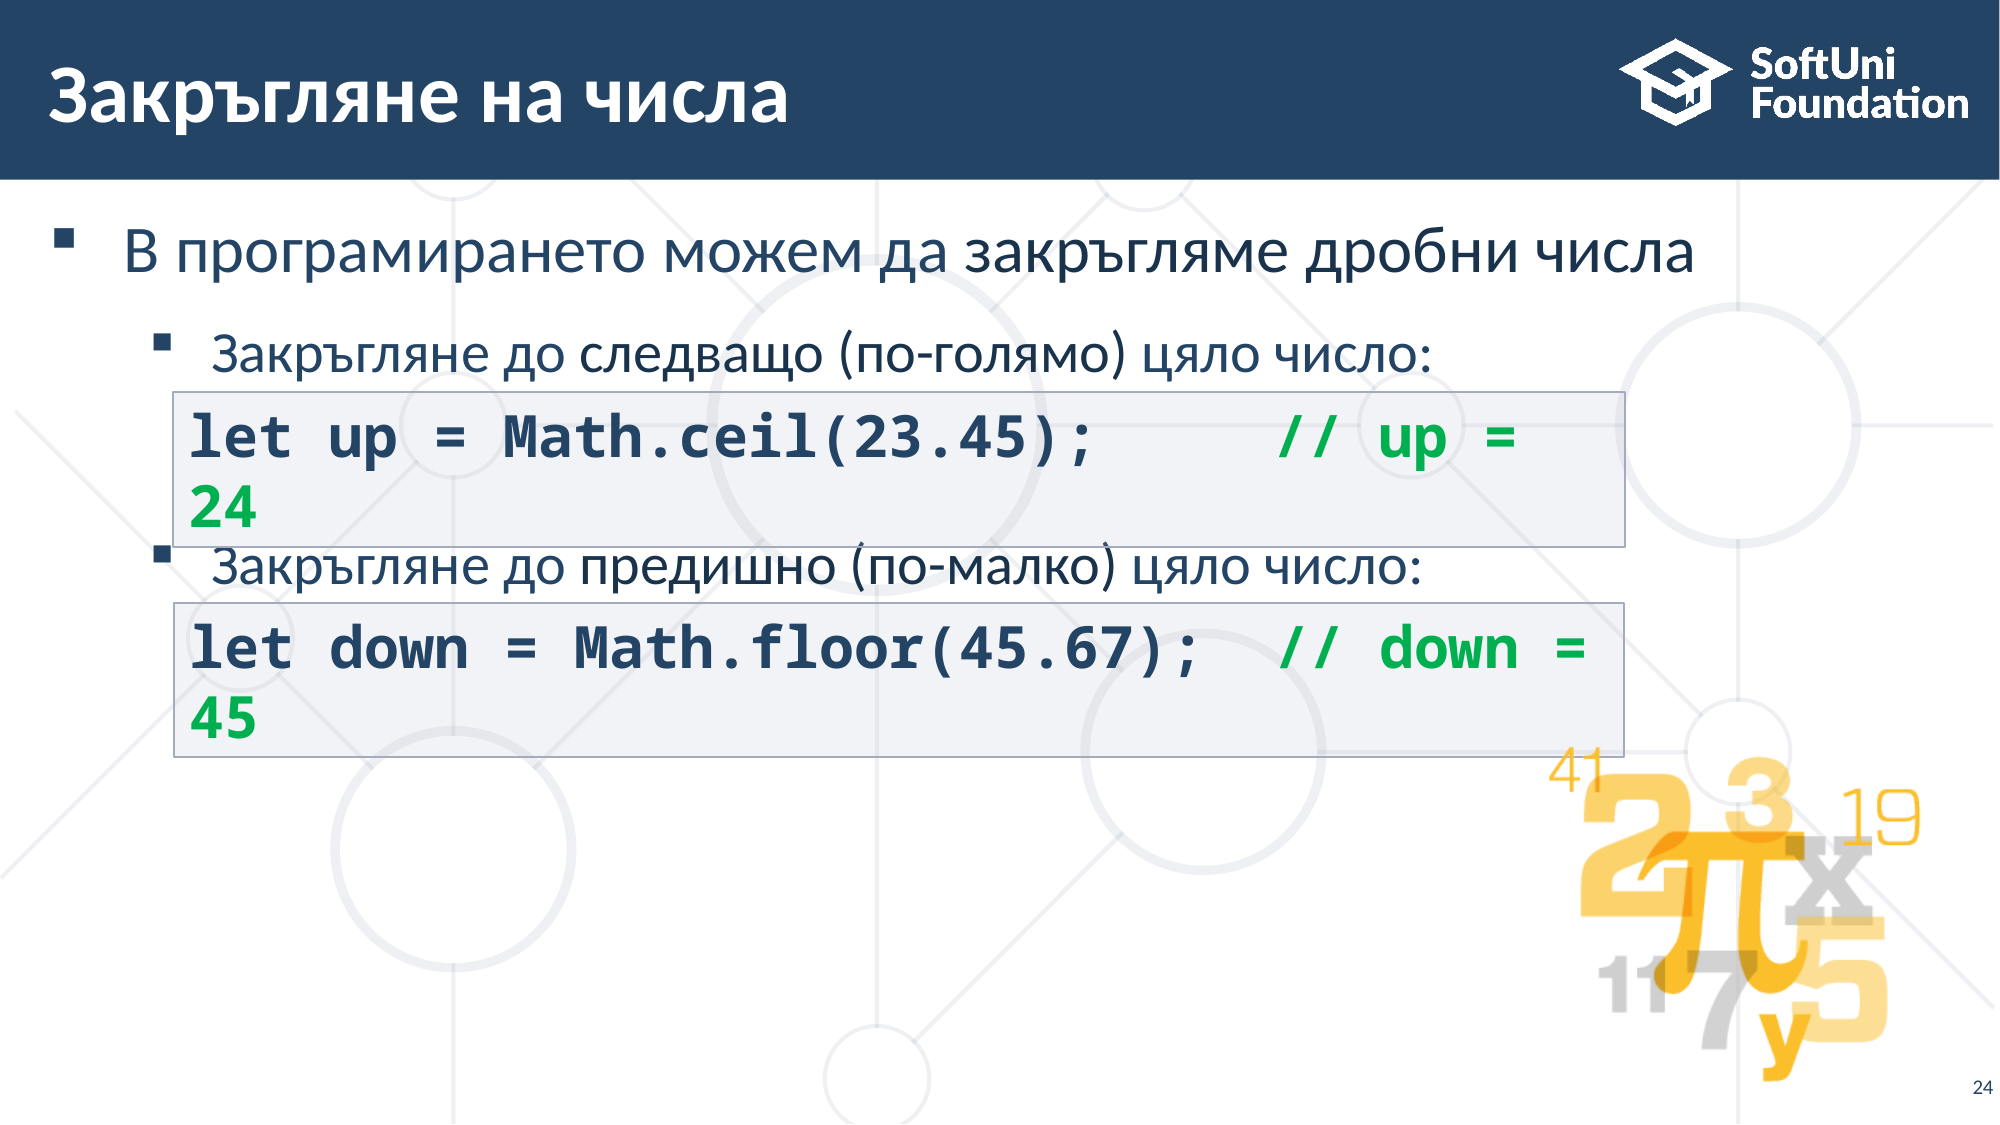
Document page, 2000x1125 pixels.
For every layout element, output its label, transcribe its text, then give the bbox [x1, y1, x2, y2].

picture [1543, 735, 1929, 1090]
title Закръгляне на числа [31, 16, 1591, 162]
list В програмирането можем да закръгляме дробни числа Закръгляне до следващо (по-голямо) цяло число: Закръгляне до предишно (по-малко) цяло число: [31, 196, 1970, 1050]
text_box let down = Math.floor(45.67); // down = 45 [174, 602, 1624, 758]
slide_number 24 [1929, 1070, 2000, 1103]
text_box let up = Math.ceil(23.45); // up = 24 [173, 392, 1625, 547]
picture [1618, 38, 1968, 126]
